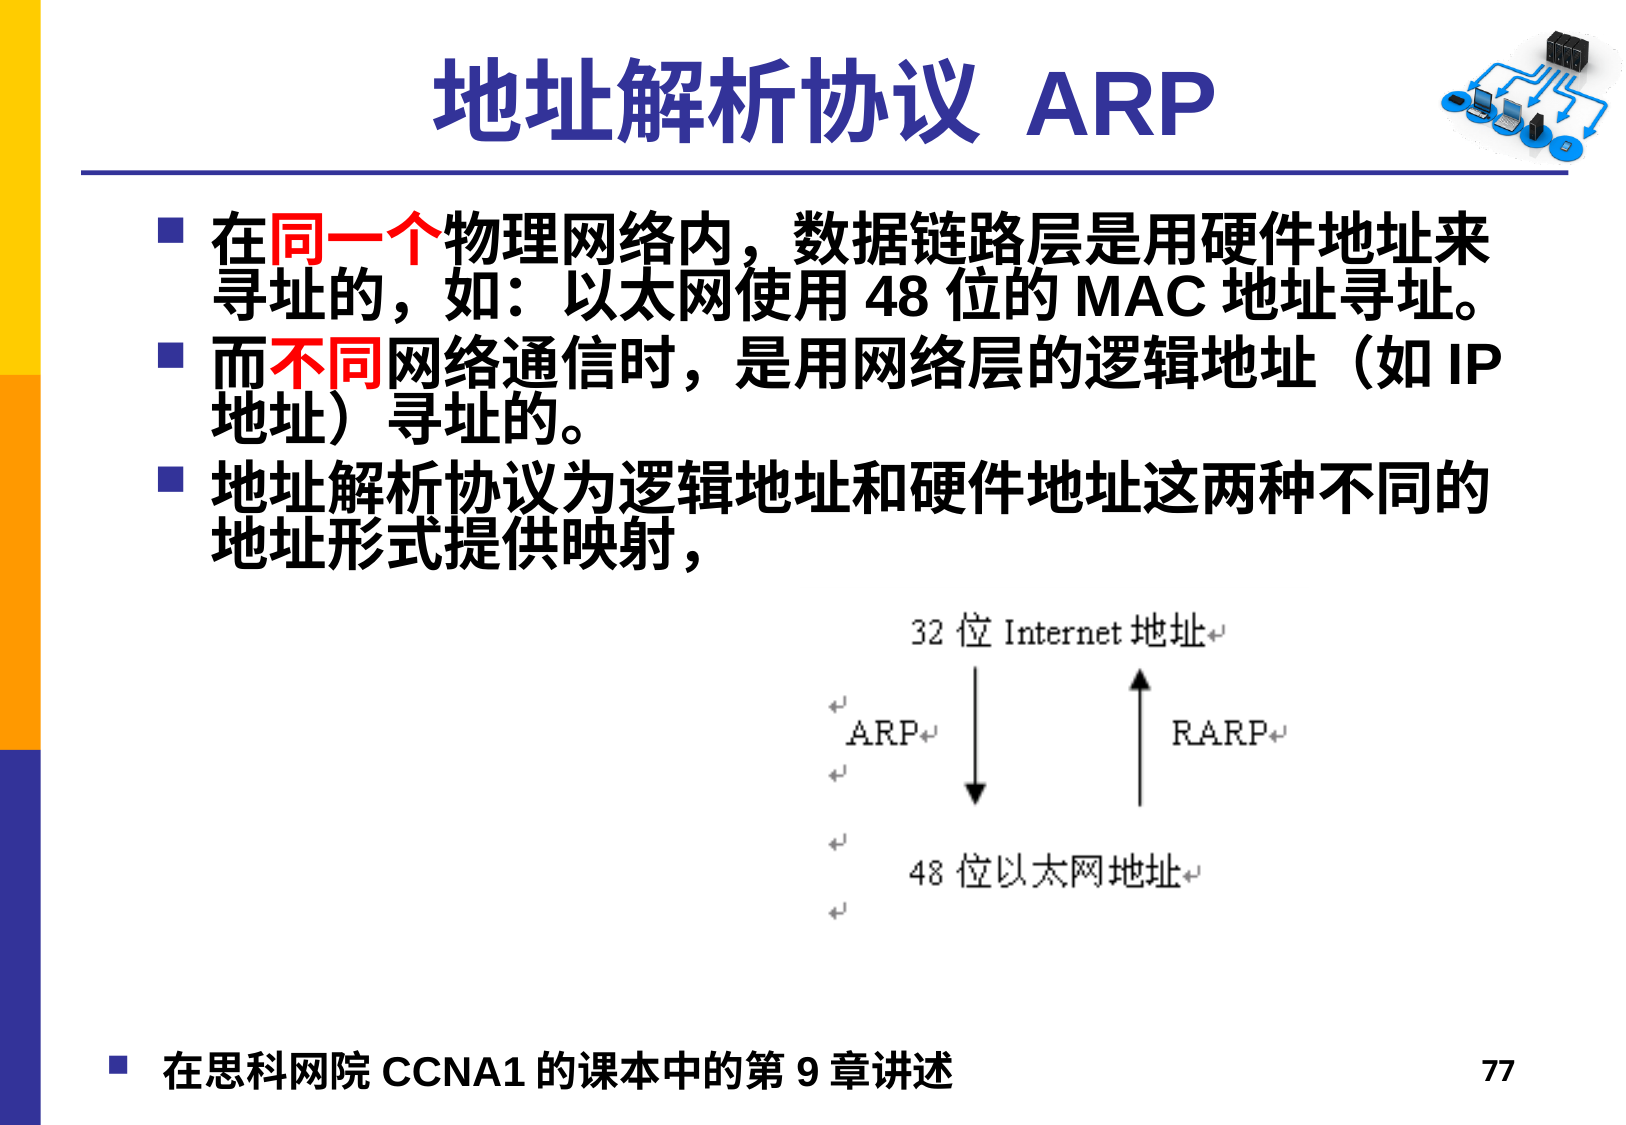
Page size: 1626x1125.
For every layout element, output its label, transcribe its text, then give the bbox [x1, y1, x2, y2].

list 在同一个物理网络内，数据链路层是用硬件地址来寻址的，如：以太网使用48位的MAC地址寻址。 而不同网络通信时，是用网络层的逻辑地址（如IP地址）寻址的。 地址解析协议为逻辑地址和硬件地址这两种不同的地址形式提供映射， [139, 208, 1522, 598]
picture [800, 585, 1310, 931]
text_box 在思科网院CCNA1的课本中的第9章讲述 [91, 1046, 1474, 1094]
picture [1438, 30, 1624, 165]
text_box 77 [1217, 1024, 1531, 1100]
title 地址解析协议 ARP [81, 30, 1569, 161]
